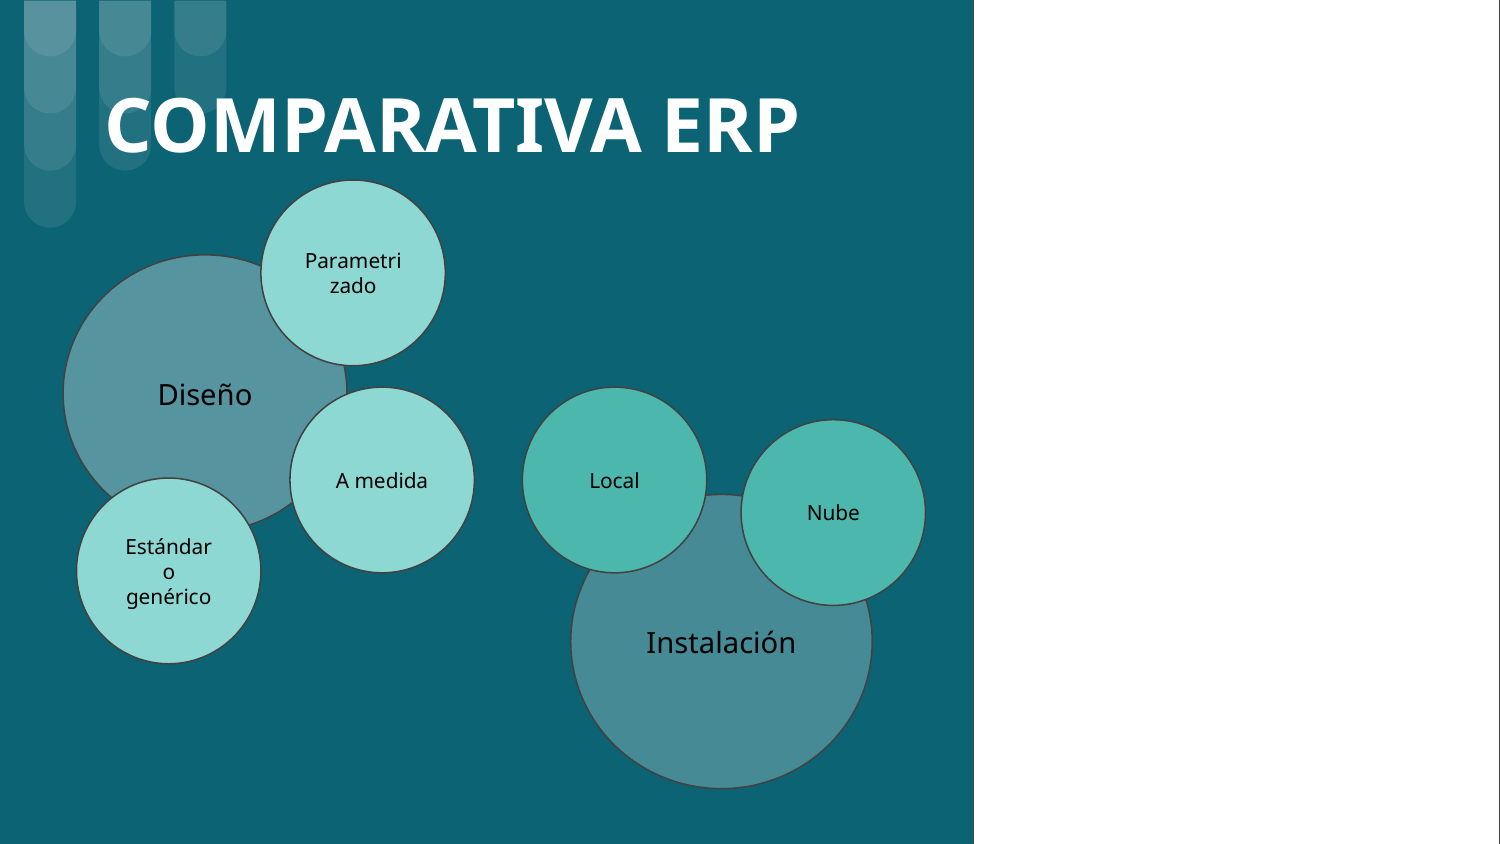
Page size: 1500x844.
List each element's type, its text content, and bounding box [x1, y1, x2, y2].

text_box Instalación [570, 494, 873, 789]
text_box [973, 0, 1500, 844]
text_box A medida [289, 387, 475, 573]
text_box Local [522, 387, 707, 573]
text_box Estándar o genérico [76, 478, 261, 664]
text_box Nube [741, 419, 926, 606]
text_box Parametrizado [260, 180, 446, 366]
title COMPARATIVA ERP [89, 0, 973, 277]
text_box Diseño [63, 254, 348, 525]
